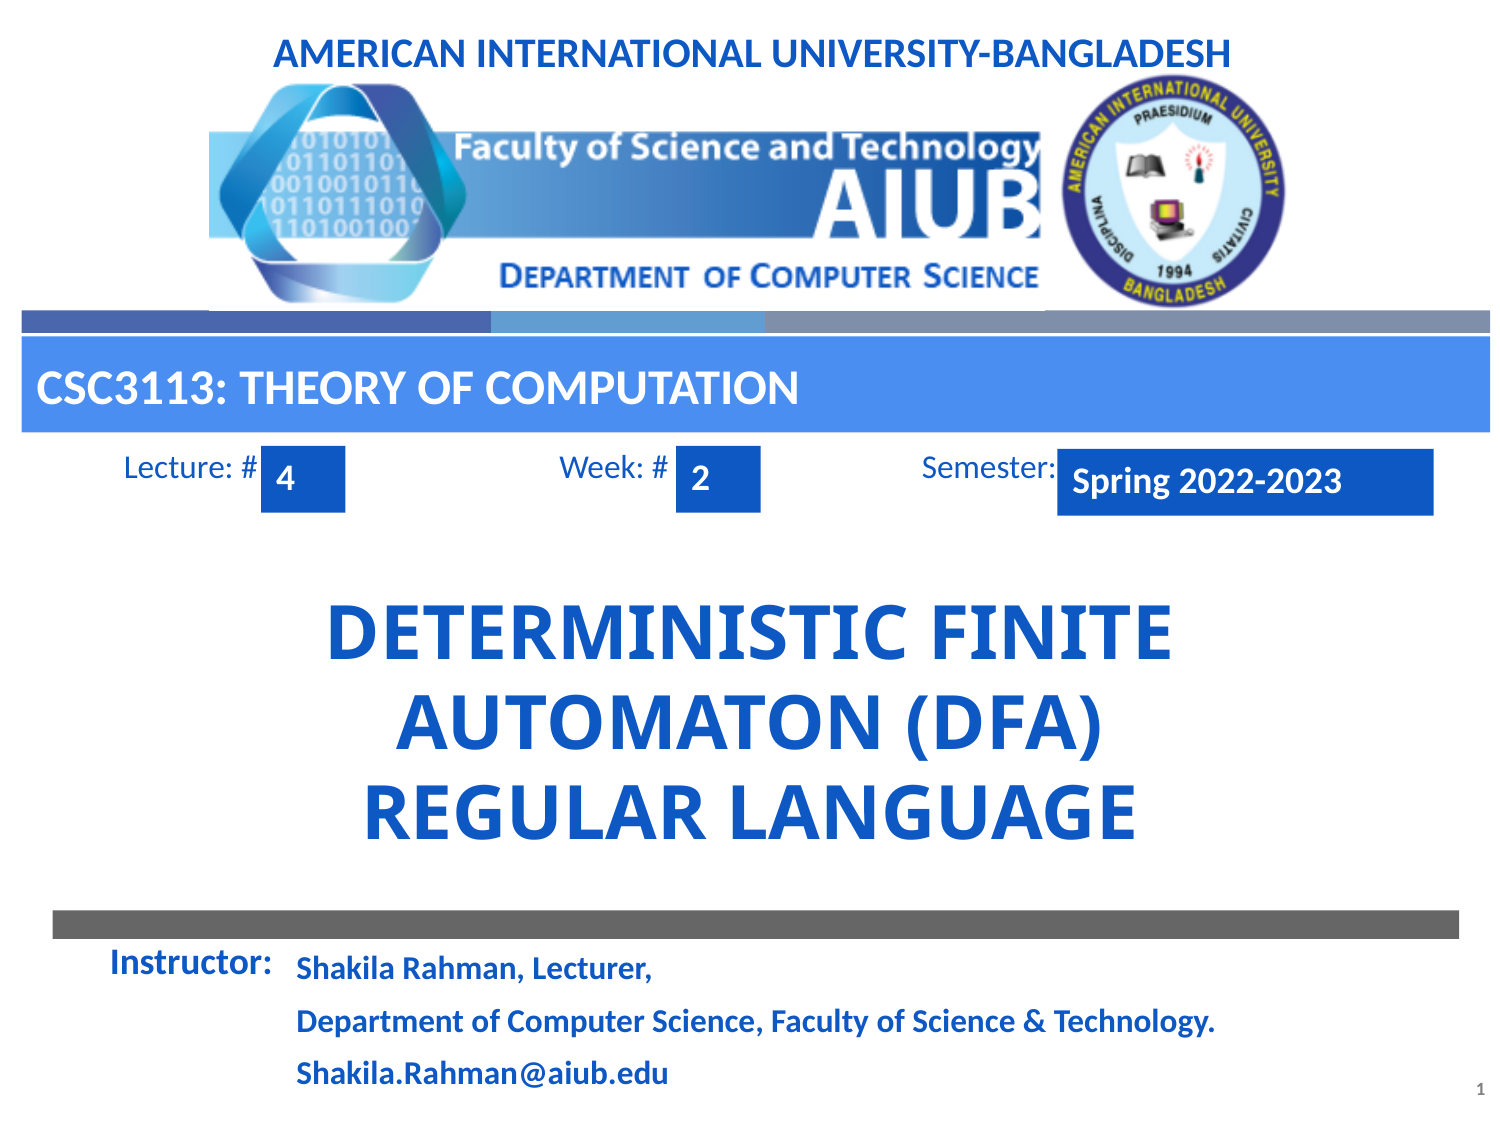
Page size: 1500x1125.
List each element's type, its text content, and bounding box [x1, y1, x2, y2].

list 2 [676, 445, 761, 513]
title Deterministic Finite Automaton (DFA) Regular Language [123, 545, 1377, 895]
picture [209, 71, 1045, 311]
picture [1057, 69, 1291, 314]
list Spring 2022-2023 [1057, 448, 1434, 516]
list Shakila Rahman, Lecturer, Department of Computer Science, Faculty of Science & Technology. Shakila.Rahman@aiub.edu [281, 938, 1434, 1105]
list CSC3113: Theory of Computation [21, 336, 1491, 433]
list 4 [261, 445, 346, 513]
